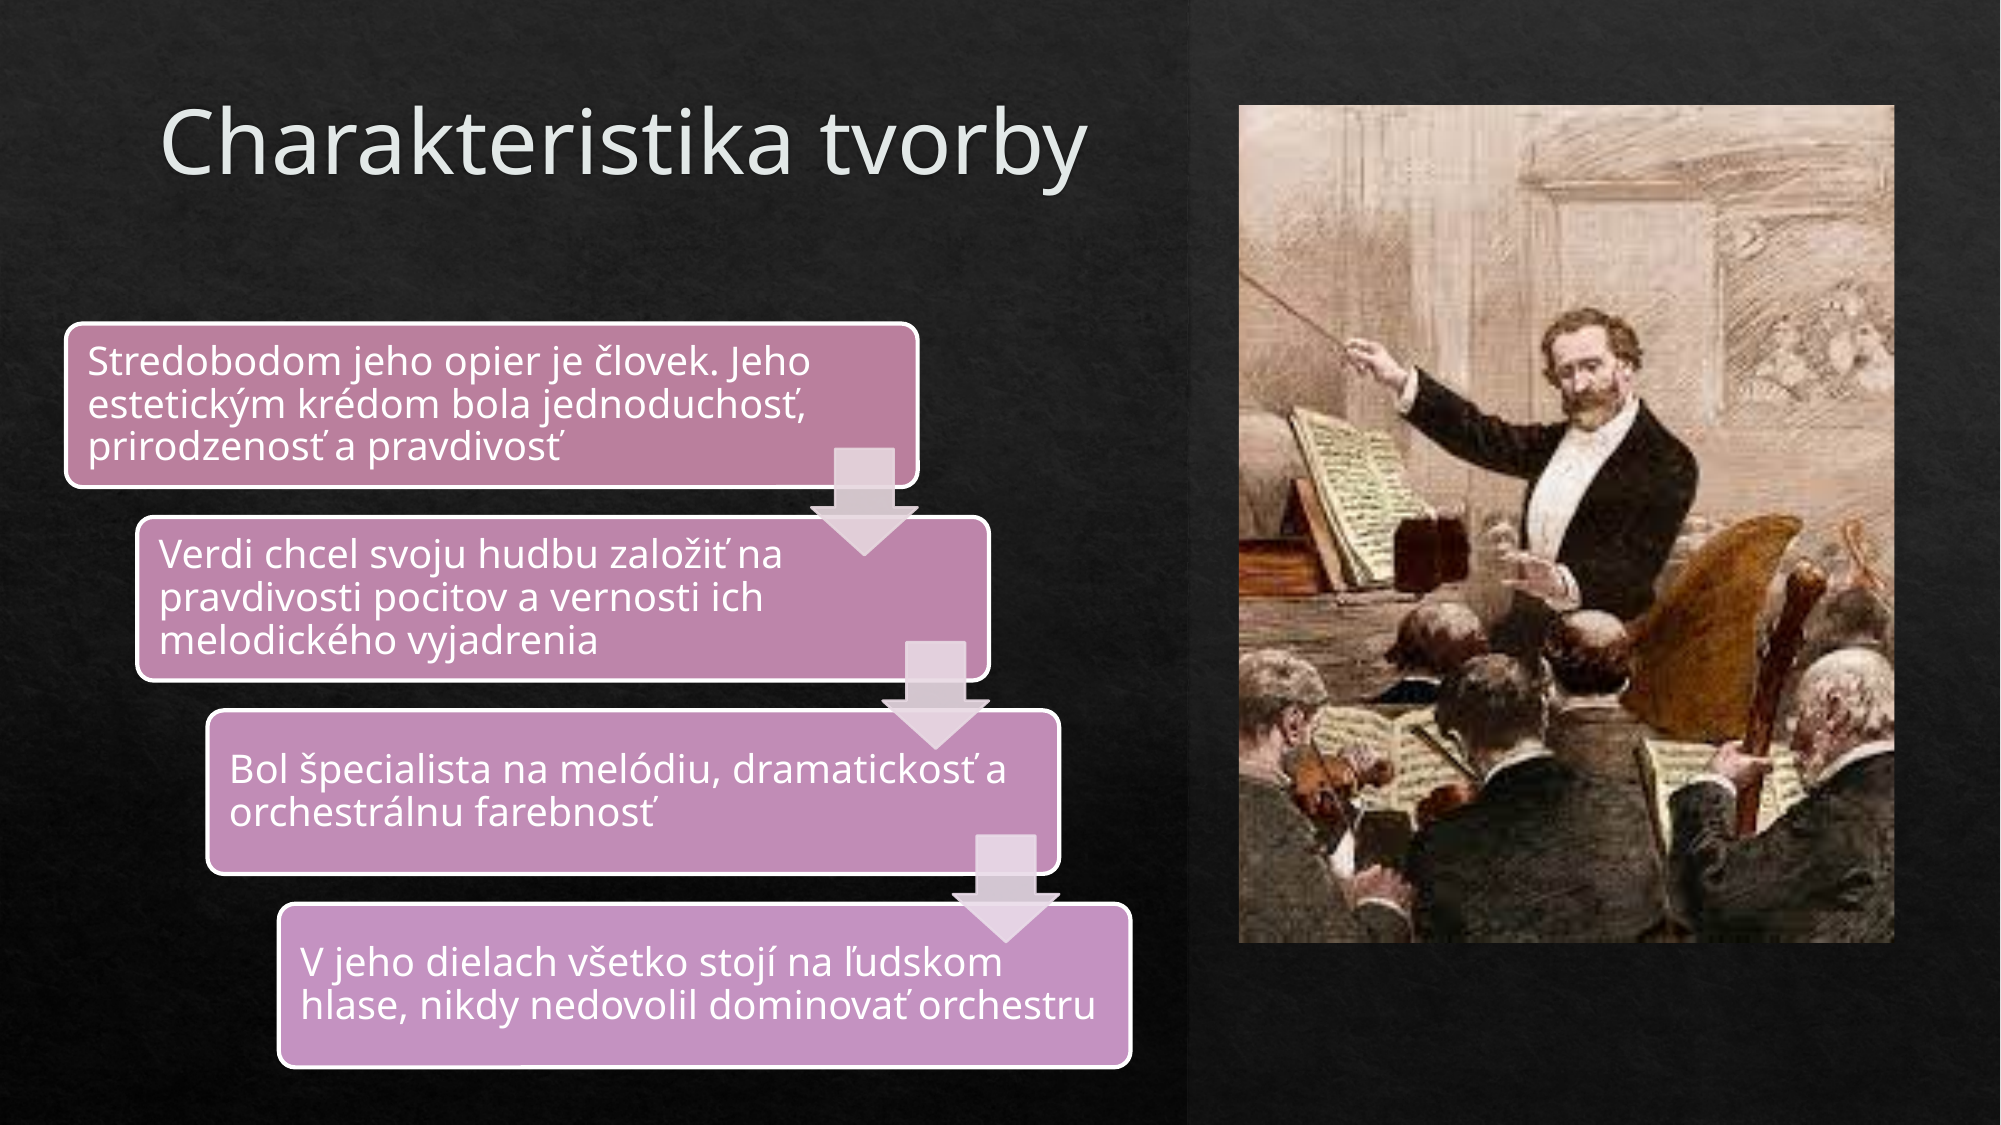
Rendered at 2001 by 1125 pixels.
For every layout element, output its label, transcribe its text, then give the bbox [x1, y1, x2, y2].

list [65, 323, 1131, 1068]
picture [1186, 0, 2000, 1125]
title Charakteristika tvorby [133, 48, 1115, 242]
text_box [0, 0, 1181, 1125]
